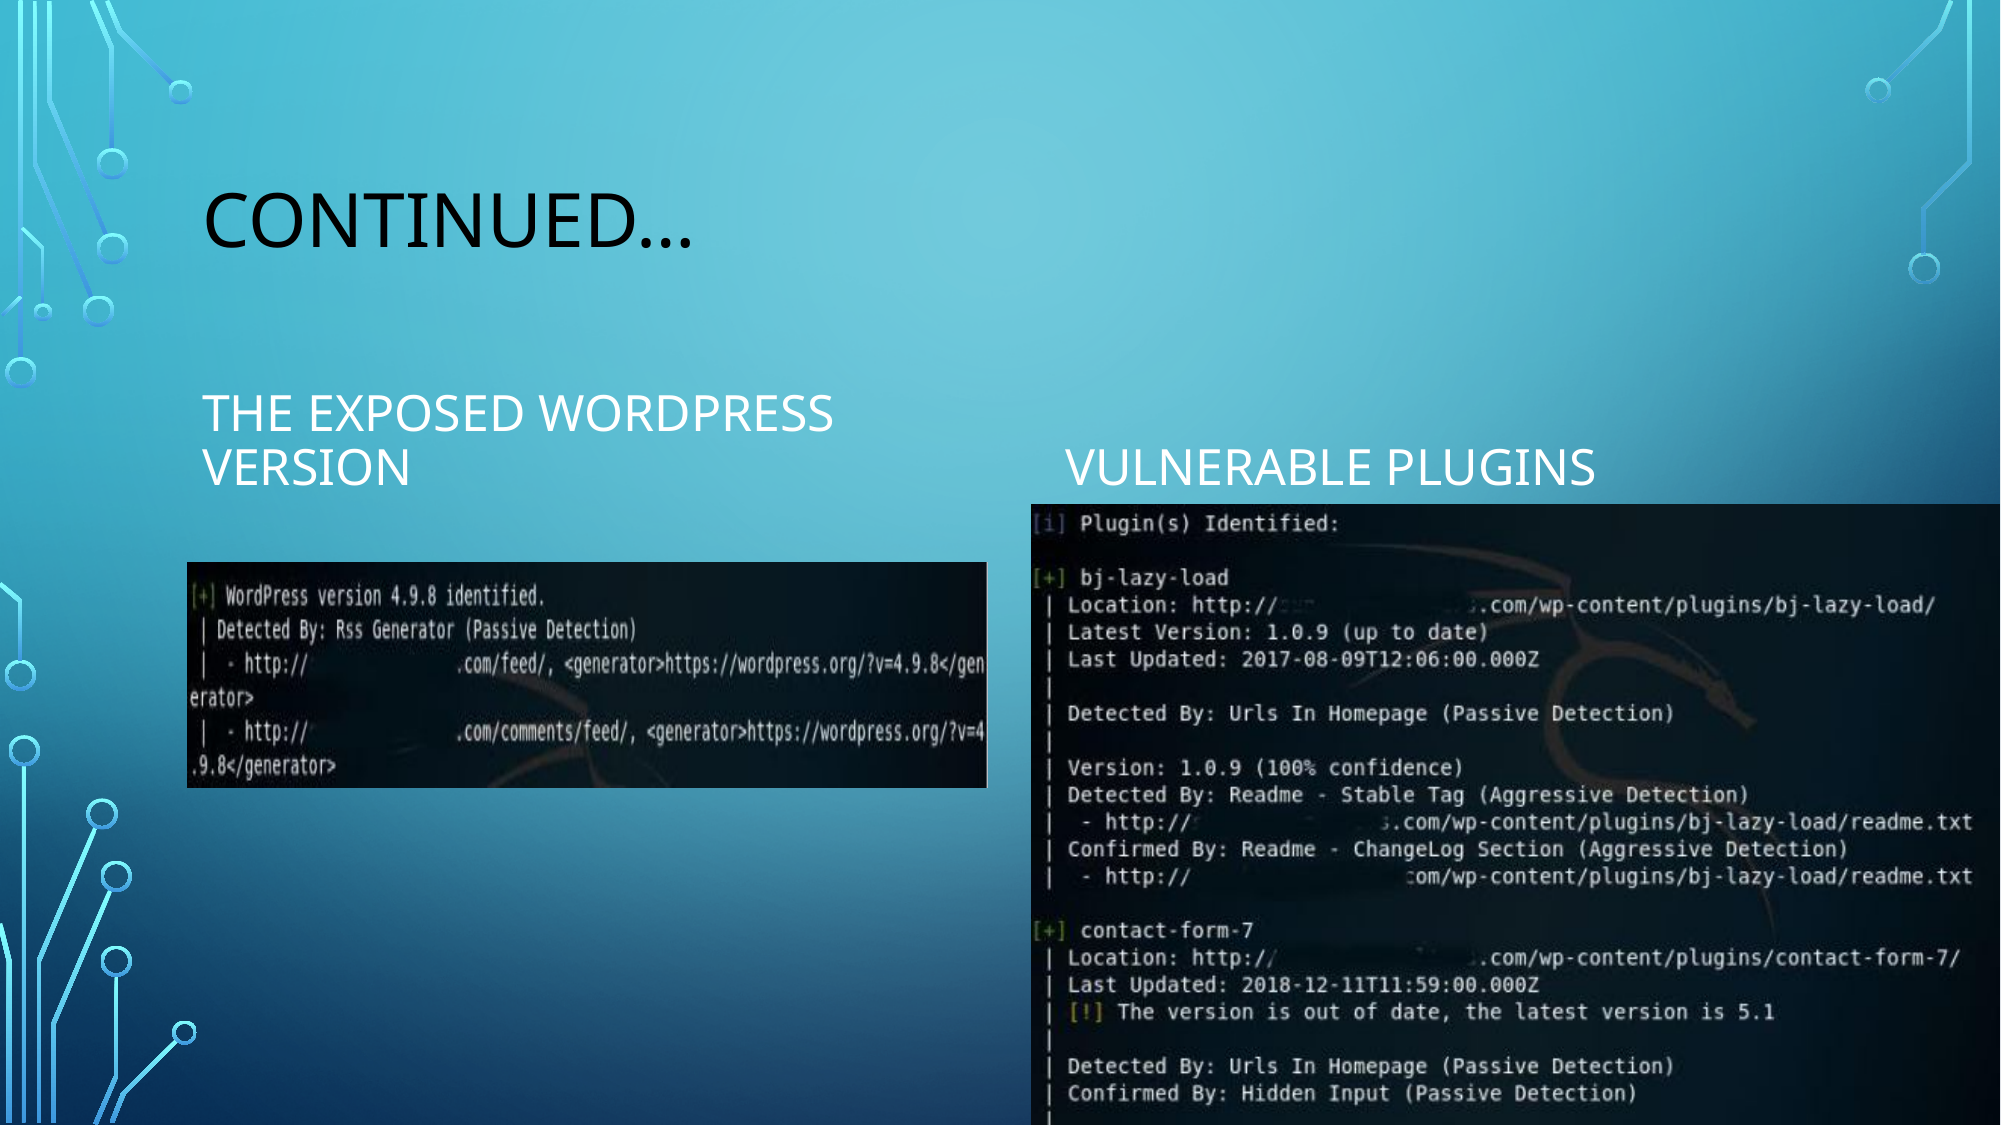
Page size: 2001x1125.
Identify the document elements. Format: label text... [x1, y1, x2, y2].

list Vulnerable Plugins [1050, 369, 1813, 503]
list The exposed Wordpress version [187, 369, 988, 505]
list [186, 562, 988, 788]
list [1031, 503, 2000, 1125]
title Continued… [187, 101, 1813, 344]
